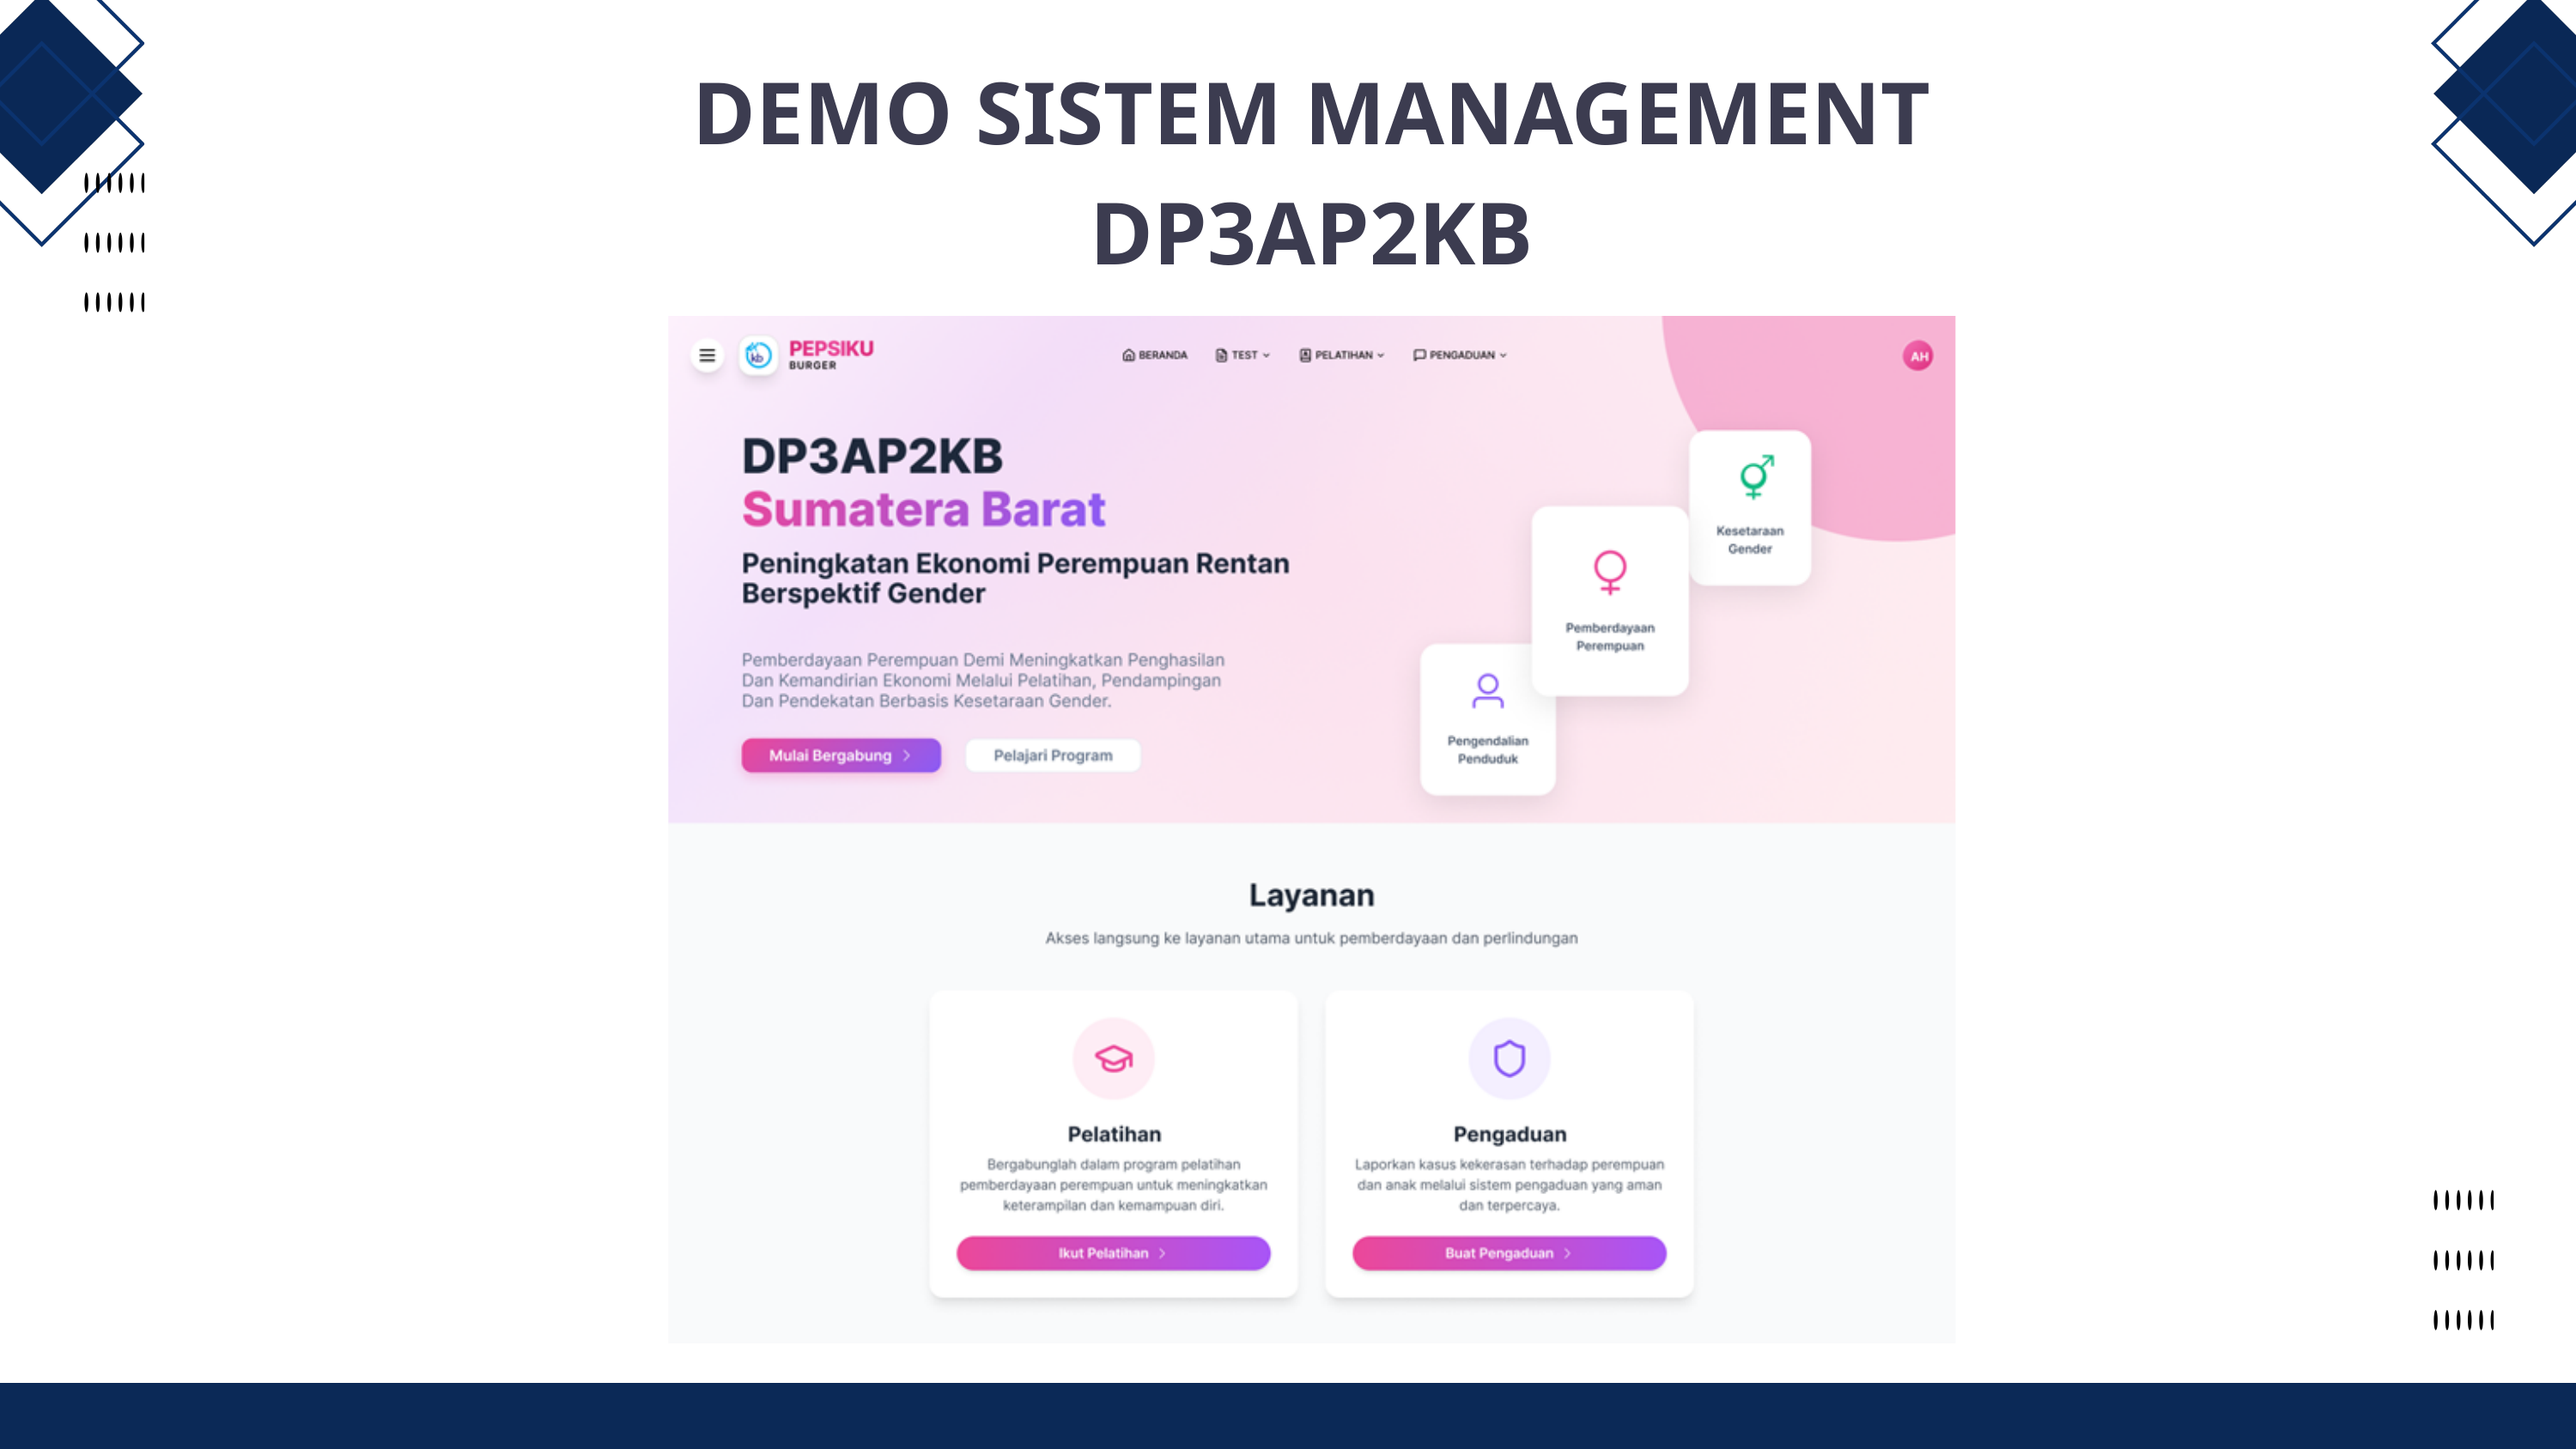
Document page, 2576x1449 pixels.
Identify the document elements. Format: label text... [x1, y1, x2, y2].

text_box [0, 1382, 2576, 1449]
text_box [2431, 0, 2576, 247]
text_box [668, 316, 1956, 1343]
text_box [82, 173, 145, 317]
text_box [0, 0, 145, 247]
text_box [2431, 1190, 2494, 1335]
text_box DEMO SISTEM MANAGEMENT DP3AP2KB [692, 41, 1932, 282]
